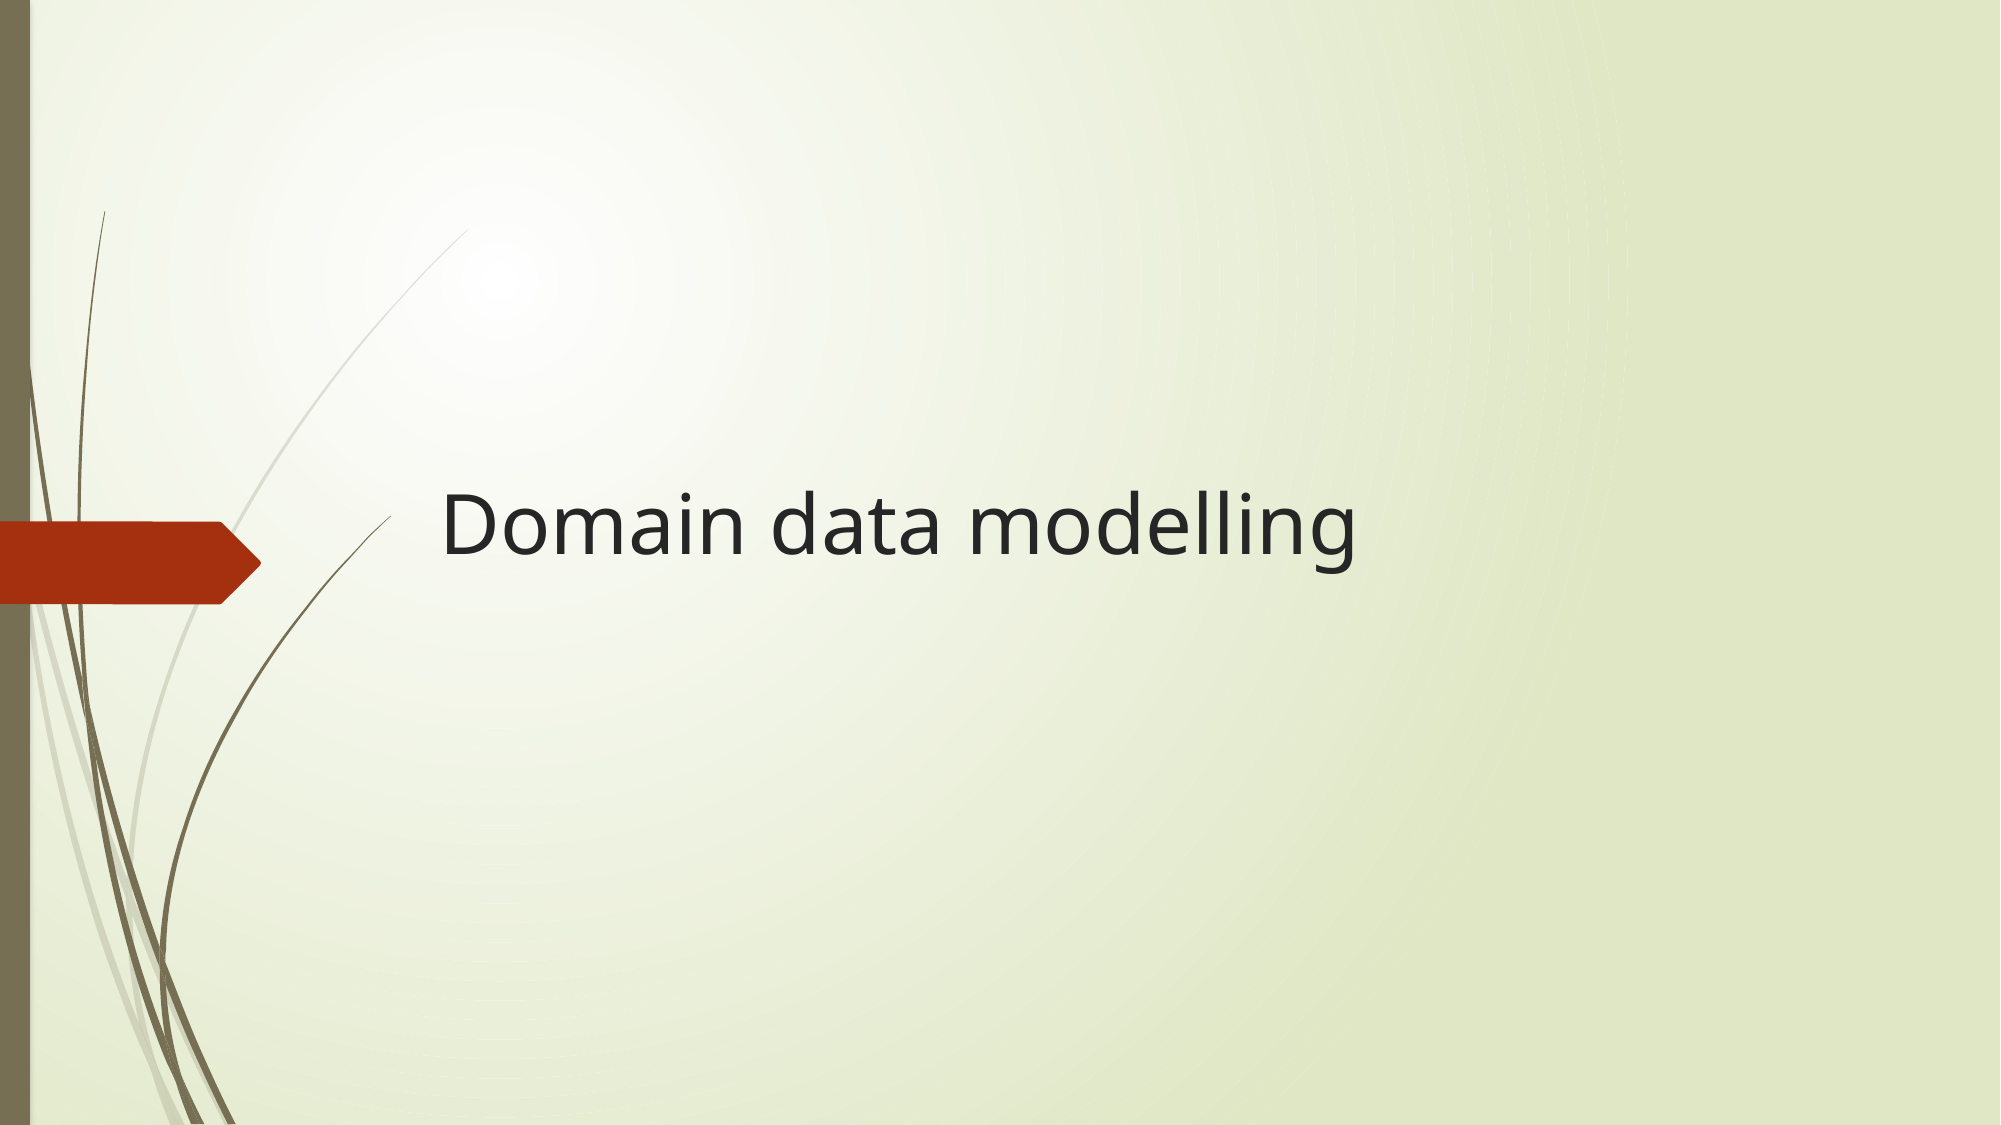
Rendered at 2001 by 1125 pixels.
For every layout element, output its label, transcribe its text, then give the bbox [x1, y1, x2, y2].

title Domain data modelling [424, 337, 1888, 579]
